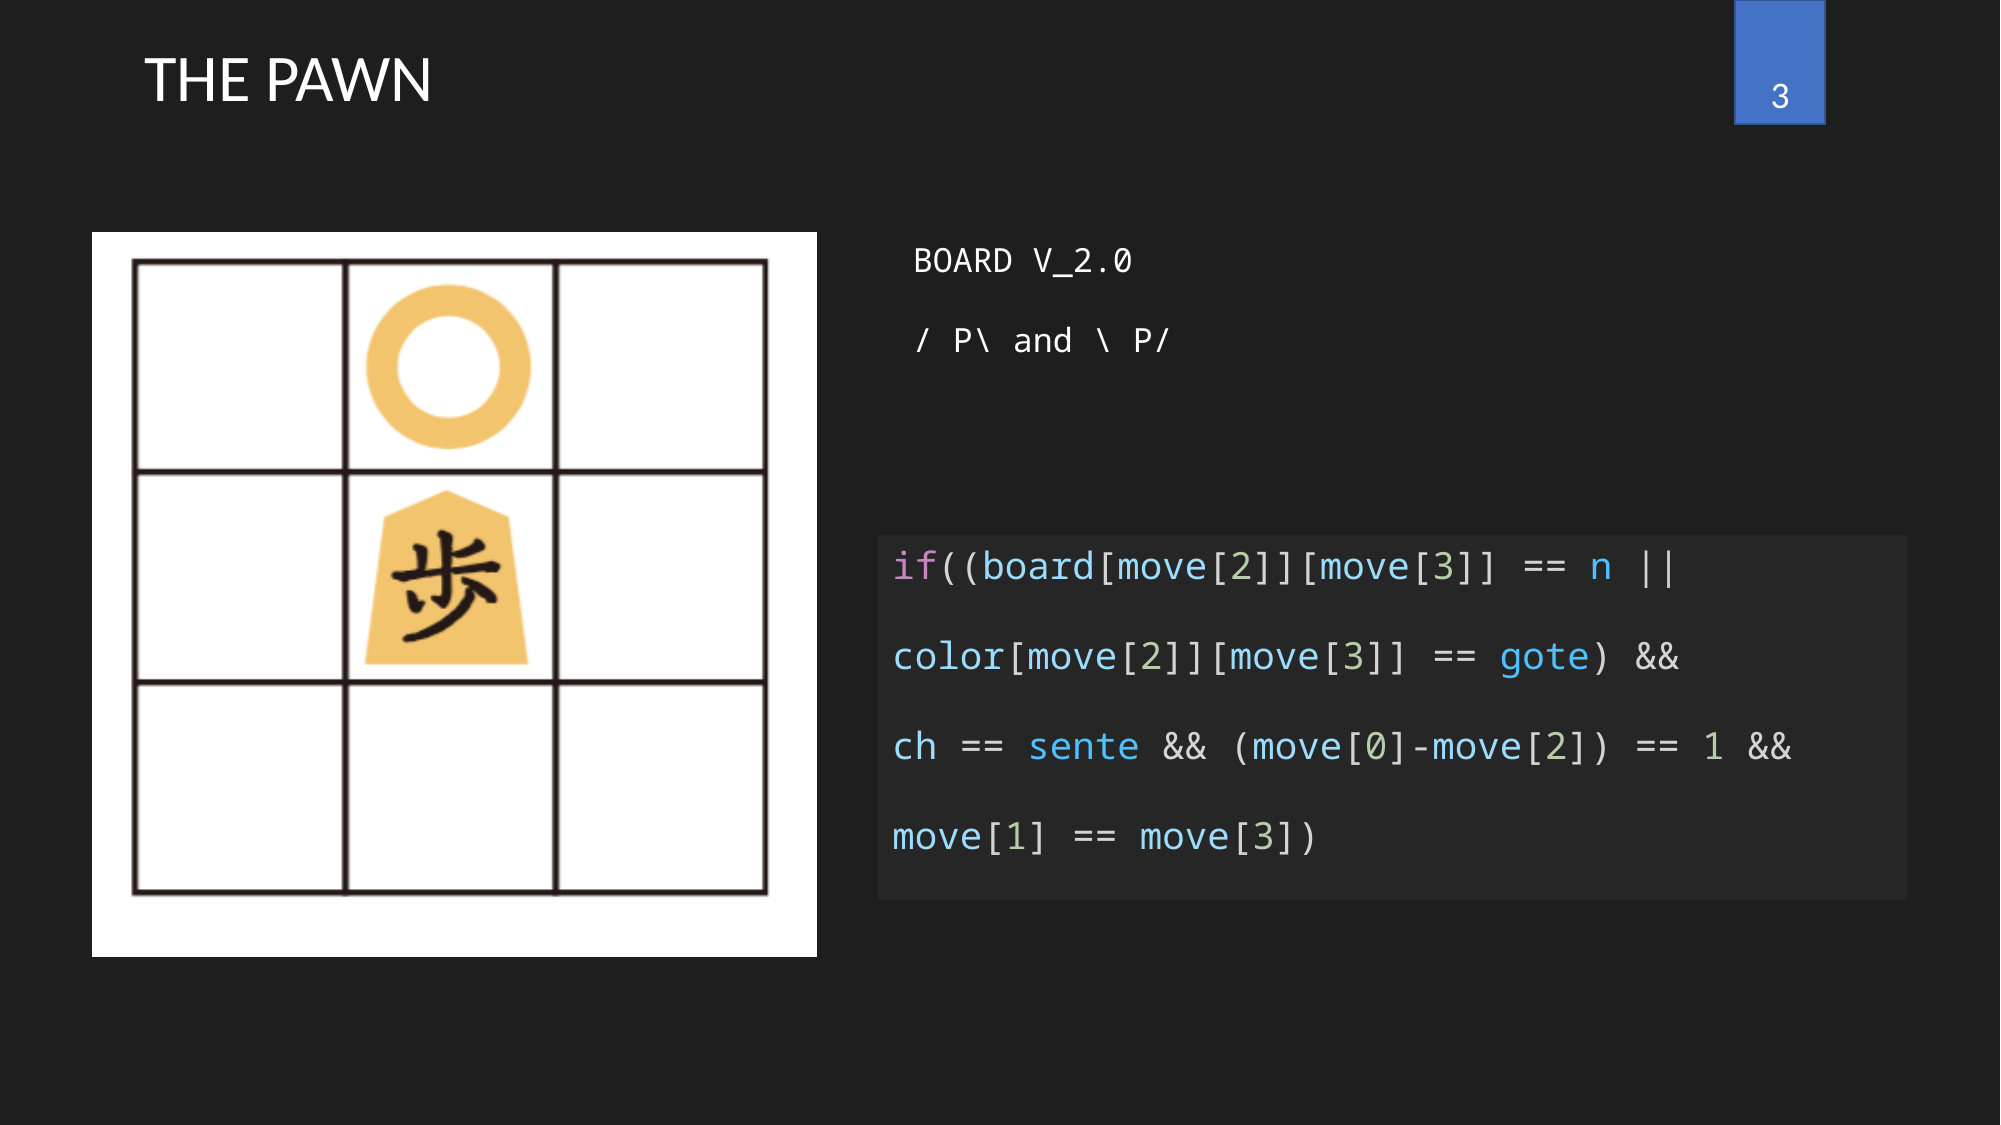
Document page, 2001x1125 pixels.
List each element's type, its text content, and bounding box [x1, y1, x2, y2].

text_box THE PAWN [129, 27, 449, 123]
text_box if((board[move[2]][move[3]] == n || color[move[2]][move[3]] == gote) && ch == sente && (move[0]-move[2]) == 1 && move[1] == move[3]) [877, 534, 1908, 901]
text_box BOARD V_2.0 / P\ and \ P/ [898, 232, 1393, 367]
picture [92, 232, 817, 957]
text_box 3 [1734, 0, 1826, 125]
